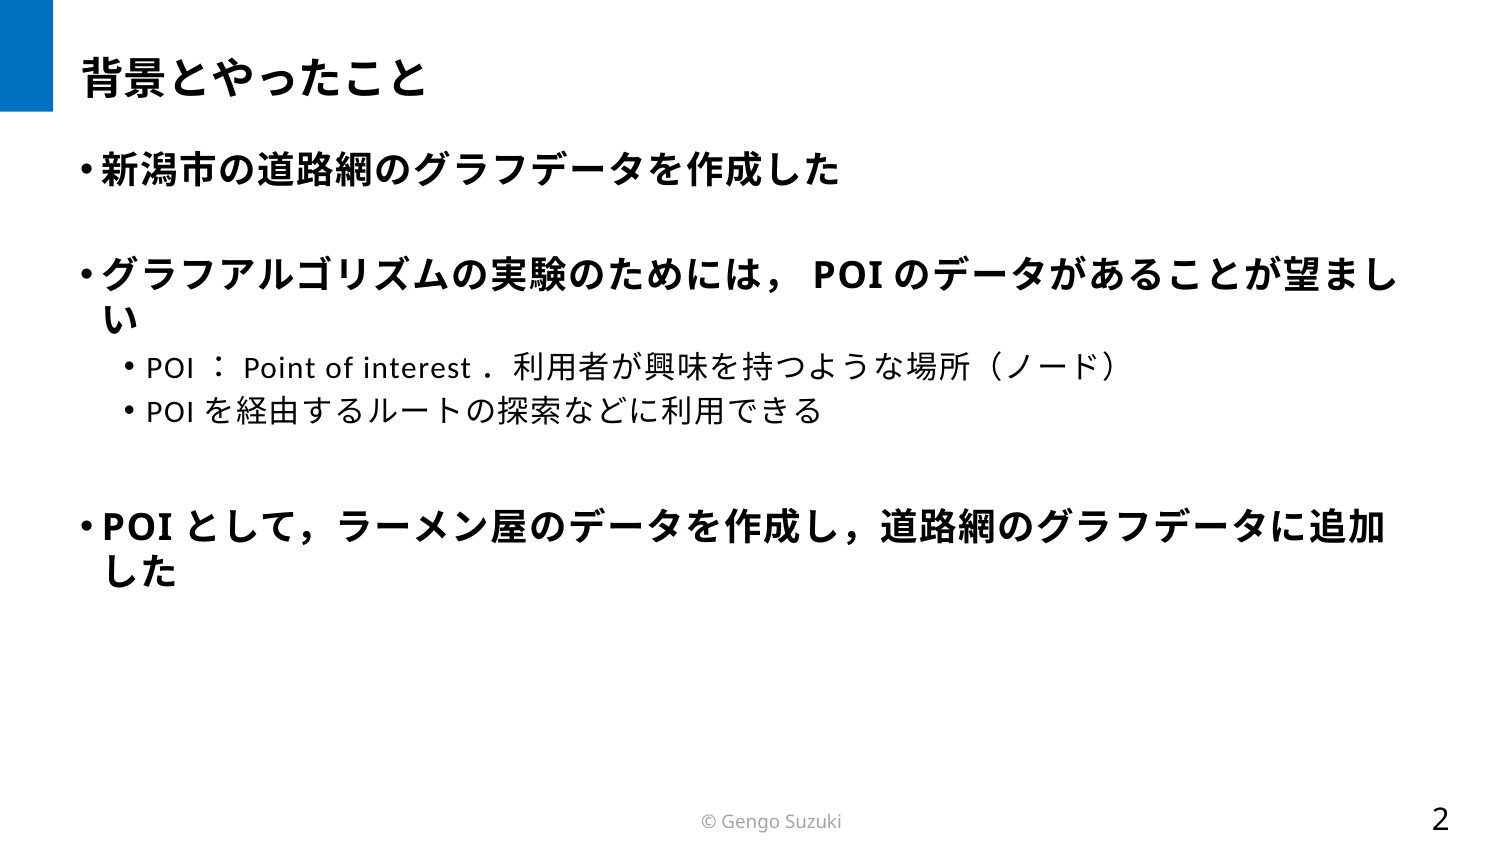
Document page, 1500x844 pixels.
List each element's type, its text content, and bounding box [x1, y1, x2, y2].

list 新潟市の道路網のグラフデータを作成した グラフアルゴリズムの実験のためには，POIのデータがあることが望ましい POI：Point of interest．利用者が興味を持つような場所（ノード） POIを経由するルートの探索などに利用できる POIとして，ラーメン屋のデータを作成し，道路網のグラフデータに追加した [64, 138, 1436, 830]
title 背景とやったこと [64, 14, 1436, 112]
